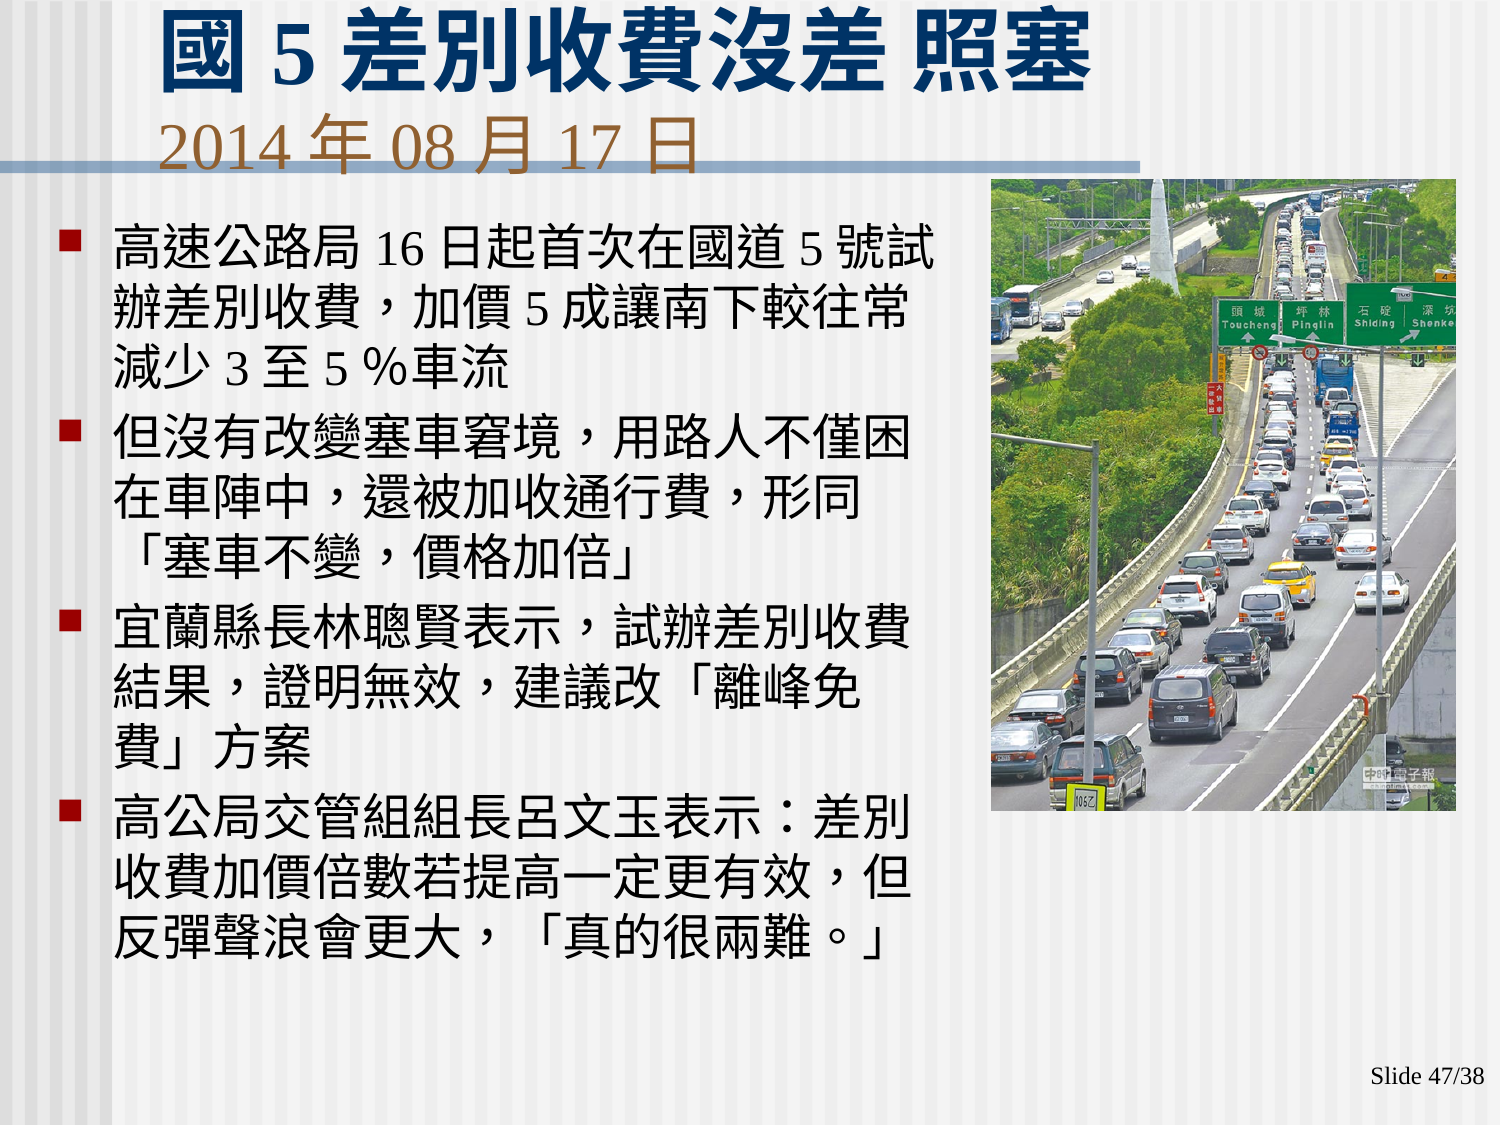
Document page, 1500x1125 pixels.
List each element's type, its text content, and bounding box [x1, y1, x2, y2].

picture [991, 179, 1457, 811]
list 高速公路局16日起首次在國道5號試辦差別收費，加價5成讓南下較往常減少3至5％車流 但沒有改變塞車窘境，用路人不僅困在車陣中，還被加收通行費，形同「塞車不變，價格加倍」 宜蘭縣長林聰賢表示，試辦差別收費結果，證明無效，建議改「離峰免費」方案 高公局交管組組長呂文玉表示：差別收費加價倍數若提高一定更有效，但反彈聲浪會更大，「真的很兩難。」 [41, 207, 975, 1095]
slide_number Slide 47/38 [1187, 1052, 1500, 1125]
title 國5差別收費沒差 照塞 2014年08月17日 [142, 0, 1483, 191]
